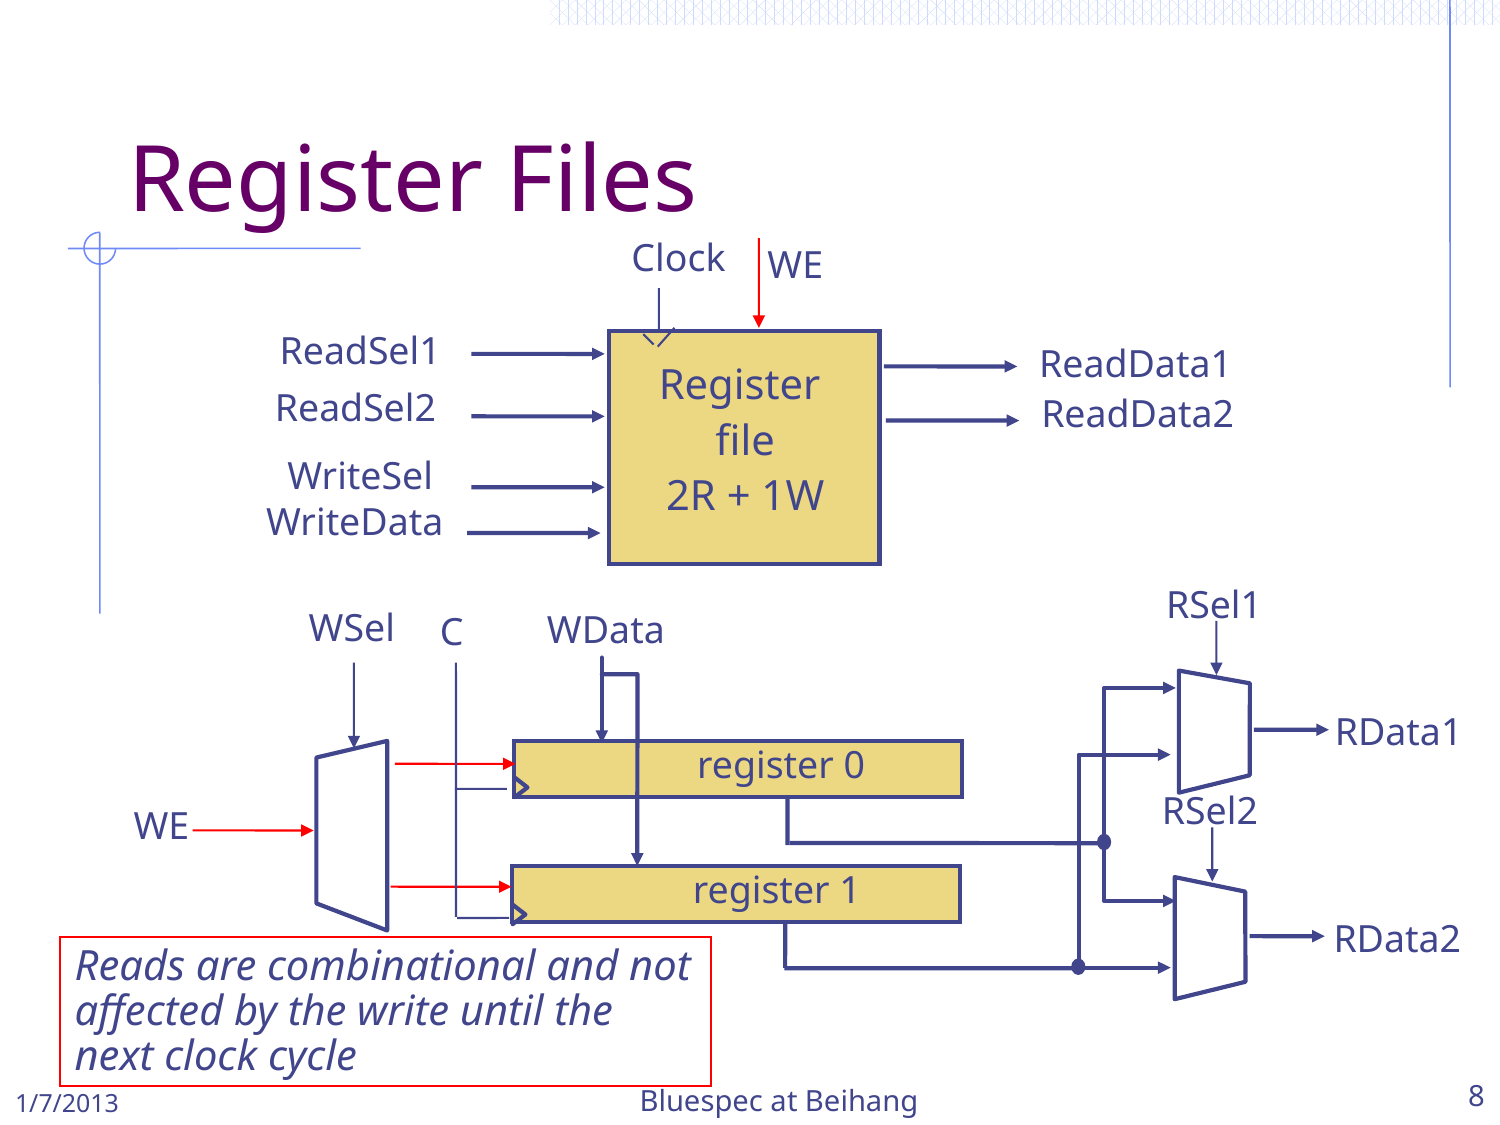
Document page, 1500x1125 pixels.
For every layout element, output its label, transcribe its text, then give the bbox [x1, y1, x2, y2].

title Register Files [112, 49, 1289, 238]
slide_number 8 [1187, 1049, 1500, 1125]
footer Bluespec at Beihang [508, 1049, 1051, 1125]
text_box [244, 231, 1257, 565]
text_box Reads are combinational and not affected by the write until the next clock cycle [59, 936, 711, 1087]
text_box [115, 578, 1484, 1000]
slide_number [0, 1049, 313, 1125]
